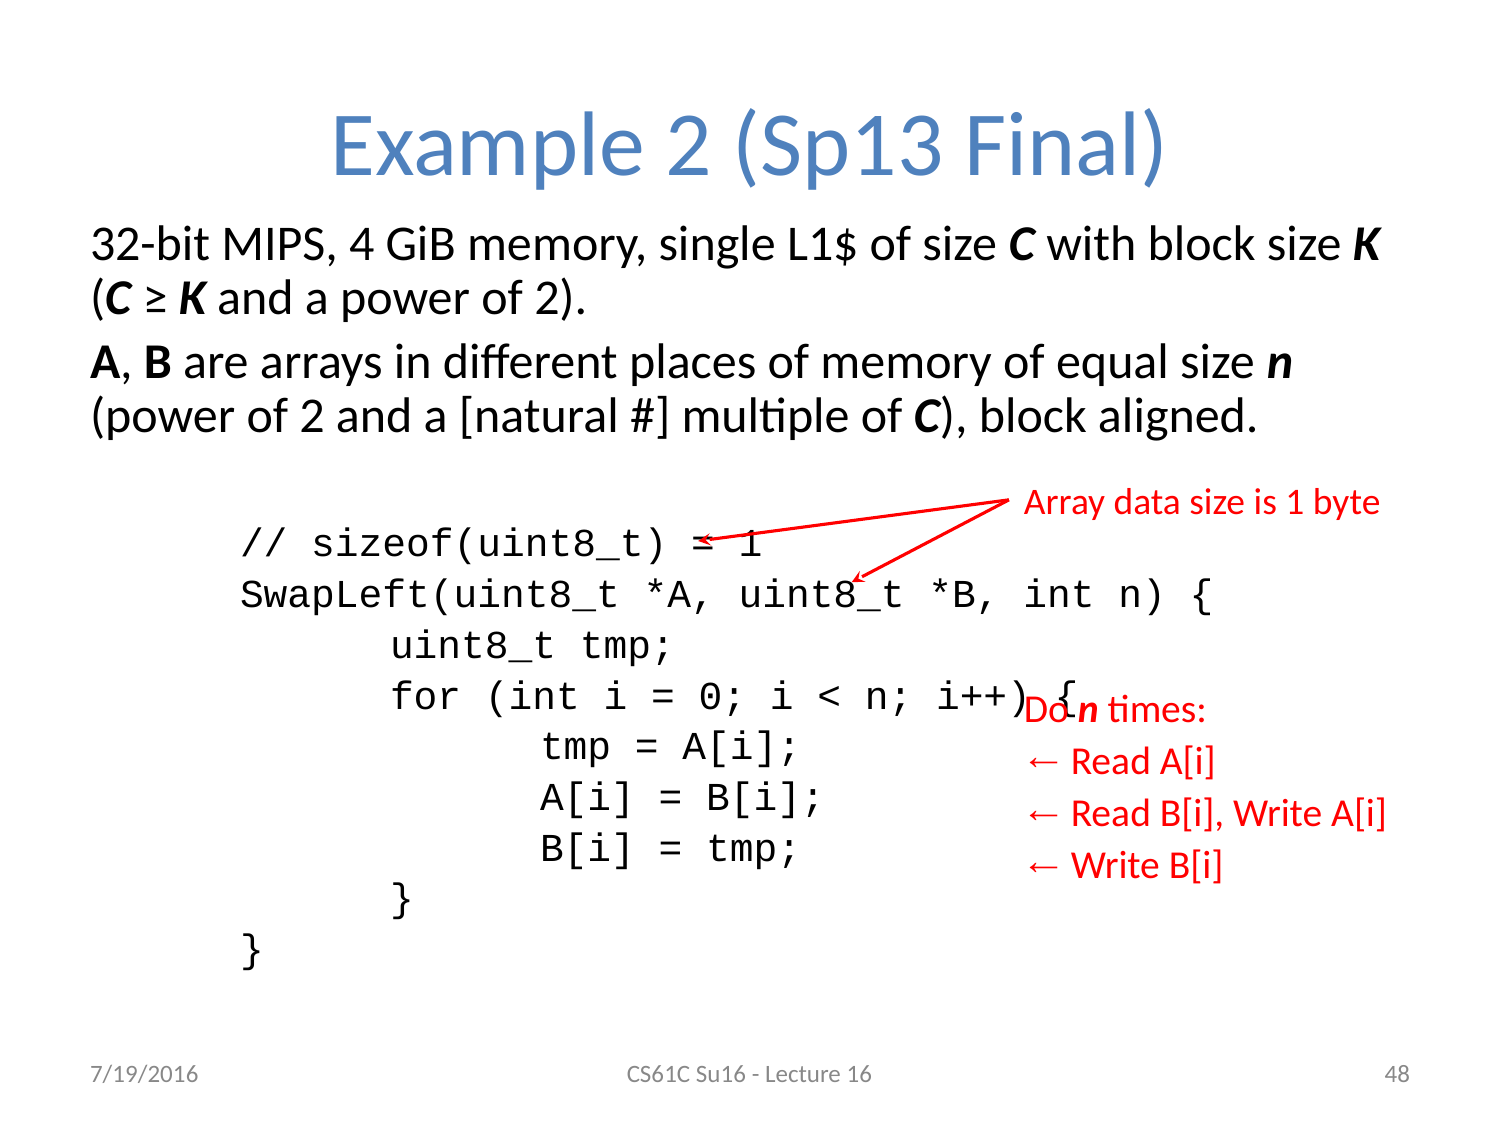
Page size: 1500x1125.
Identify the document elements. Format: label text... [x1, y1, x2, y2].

text_box Do n times: Read A[i] Read B[i], Write A[i] Write B[i] [1008, 680, 1408, 900]
footer CS61C Su16 - Lecture 16 [512, 1042, 988, 1103]
slide_number ‹#› [1074, 1042, 1425, 1103]
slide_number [75, 1042, 425, 1103]
title Example 2 (Sp13 Final) [75, 45, 1425, 210]
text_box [697, 469, 1401, 583]
list 32-bit MIPS, 4 GiB memory, single L1$ of size C with block size K (C ≥ K and a power of 2). A, B are arrays in different places of memory of equal size n (power of 2 and a [natural #] multiple of C), block aligned. // sizeof(uint8_t) = 1 SwapLeft(uint8_t *A, uint8_t *B, int n) { uint8_t tmp; for (int i = 0; i < n; i++) { tmp = A[i]; A[i] = B[i]; B[i] = tmp; } } [75, 210, 1425, 1065]
